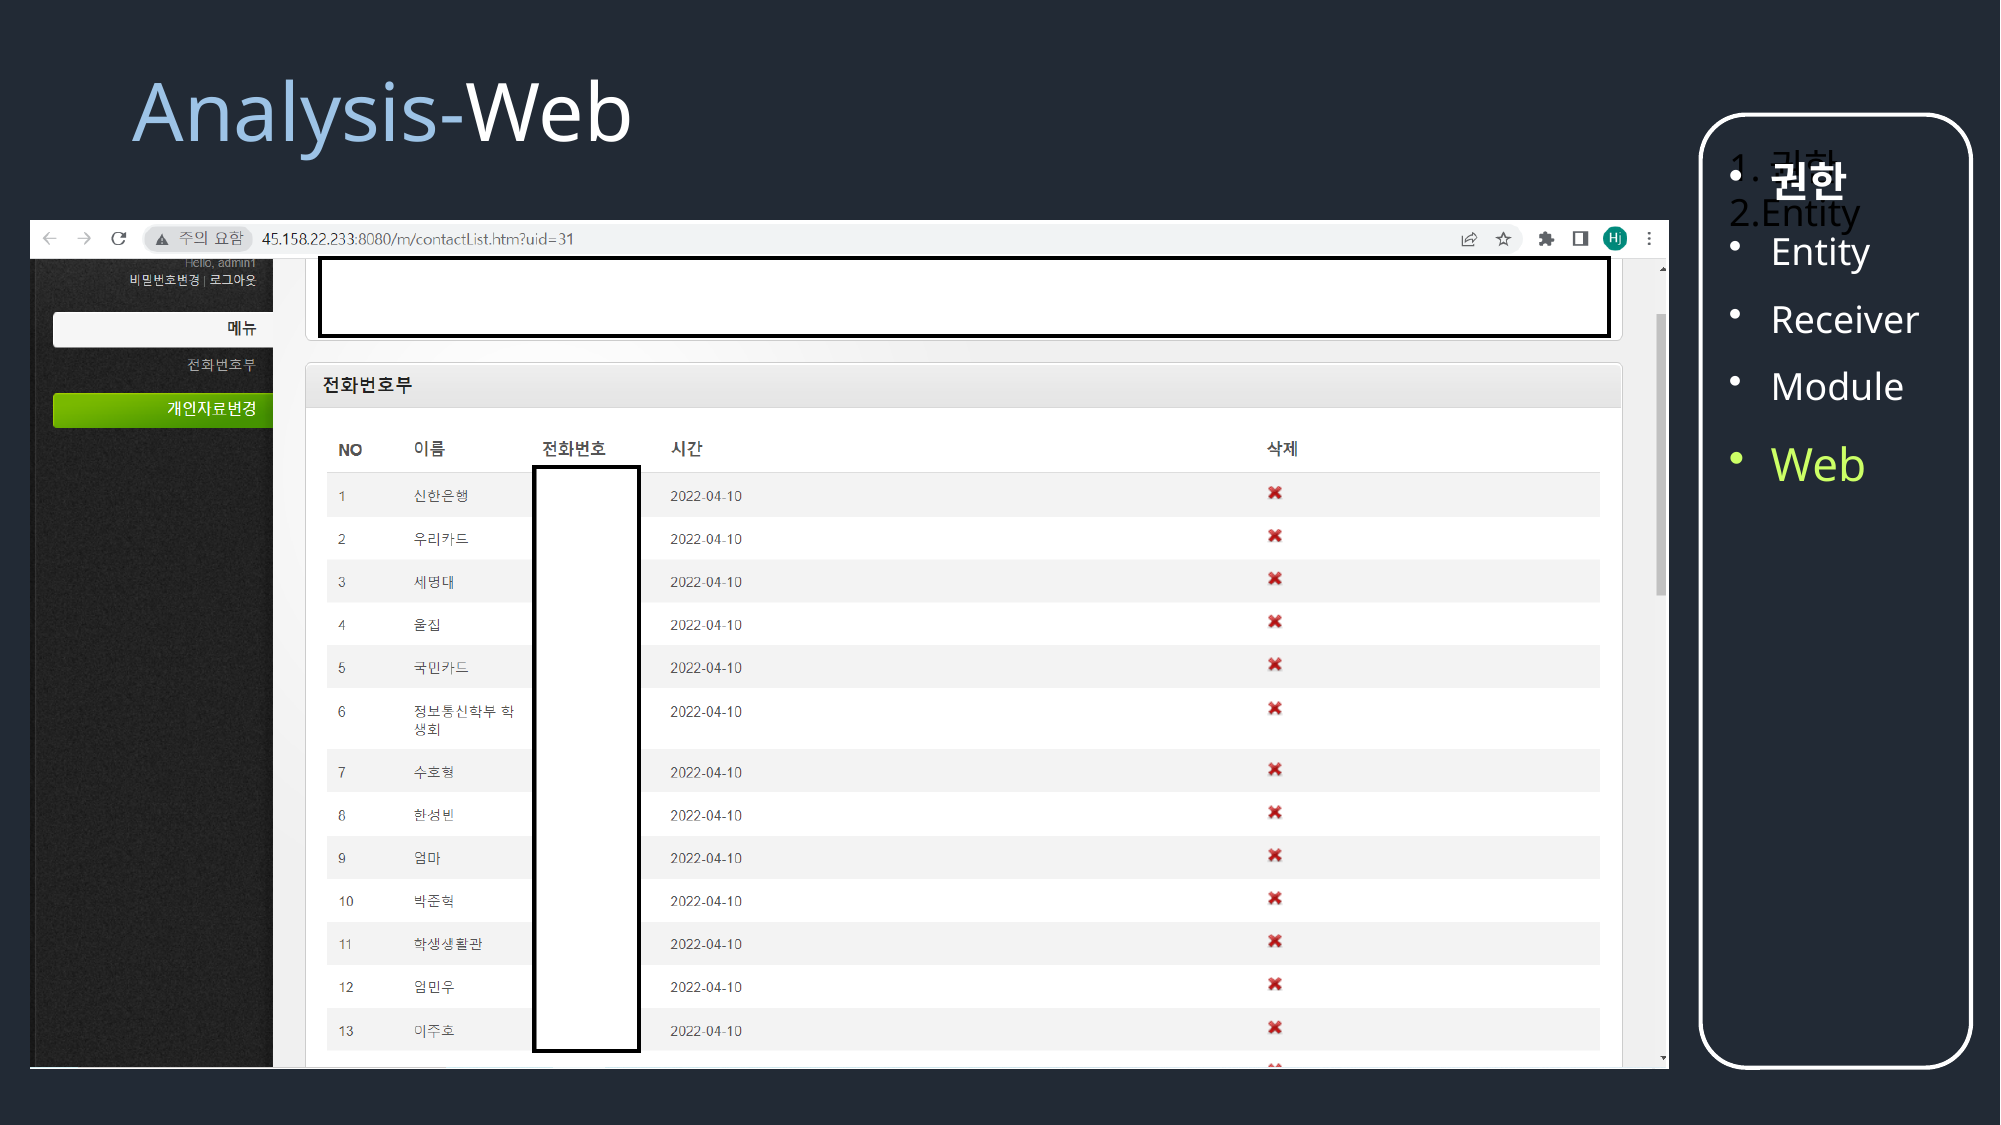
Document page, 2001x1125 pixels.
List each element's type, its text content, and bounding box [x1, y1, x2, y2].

text_box [1699, 126, 1973, 1069]
picture [30, 220, 1669, 1069]
text_box 권한 Entity Receiver Module Web [1714, 123, 1963, 589]
title Analysis-Web [117, 63, 827, 167]
text_box [1717, 113, 1954, 123]
